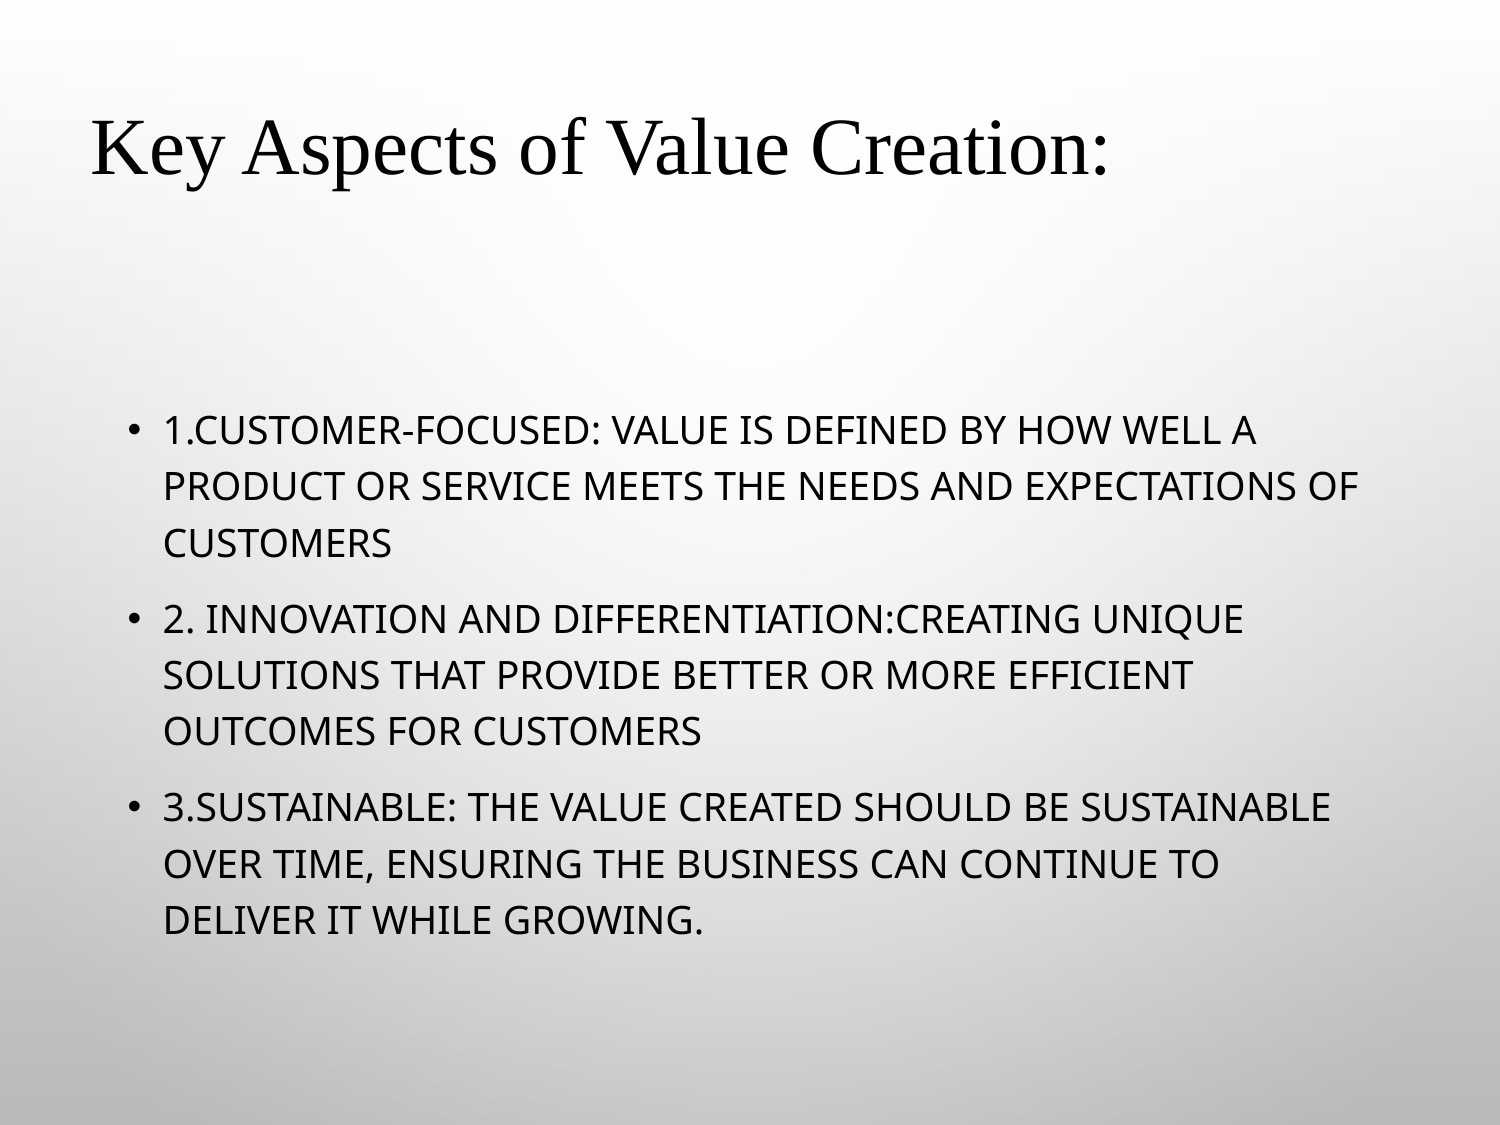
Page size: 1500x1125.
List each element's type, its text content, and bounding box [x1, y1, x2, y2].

list 1.Customer-Focused: Value is defined by how well a product or service meets the needs and expectations of customers 2. Innovation and Differentiation:Creating unique solutions that provide better or more efficient outcomes for customers 3.Sustainable: The value created should be sustainable over time, ensuring the business can continue to deliver it while growing. [112, 388, 1388, 950]
picture [0, 0, 1500, 1125]
text_box Key Aspects of Value Creation: [75, 85, 1371, 198]
